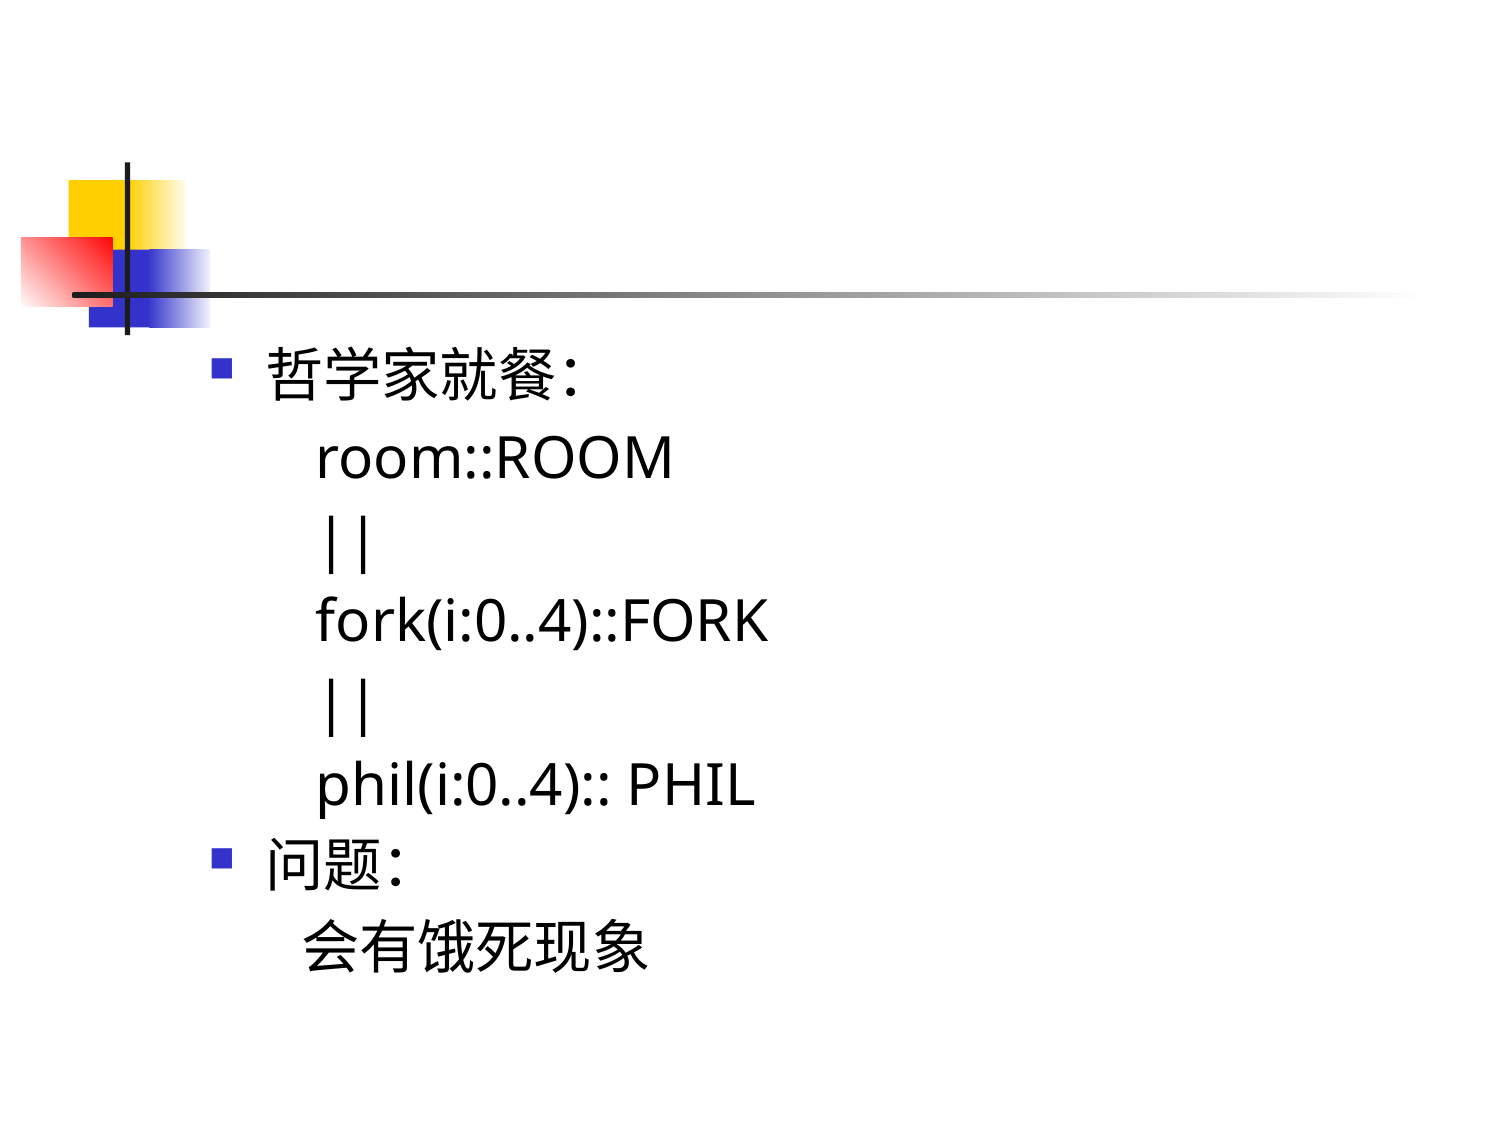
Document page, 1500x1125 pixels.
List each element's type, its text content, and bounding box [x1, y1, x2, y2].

list 哲学家就餐： room::ROOM || fork(i:0..4)::FORK || phil(i:0..4):: PHIL 问题： 会有饿死现象 [193, 330, 1470, 1007]
